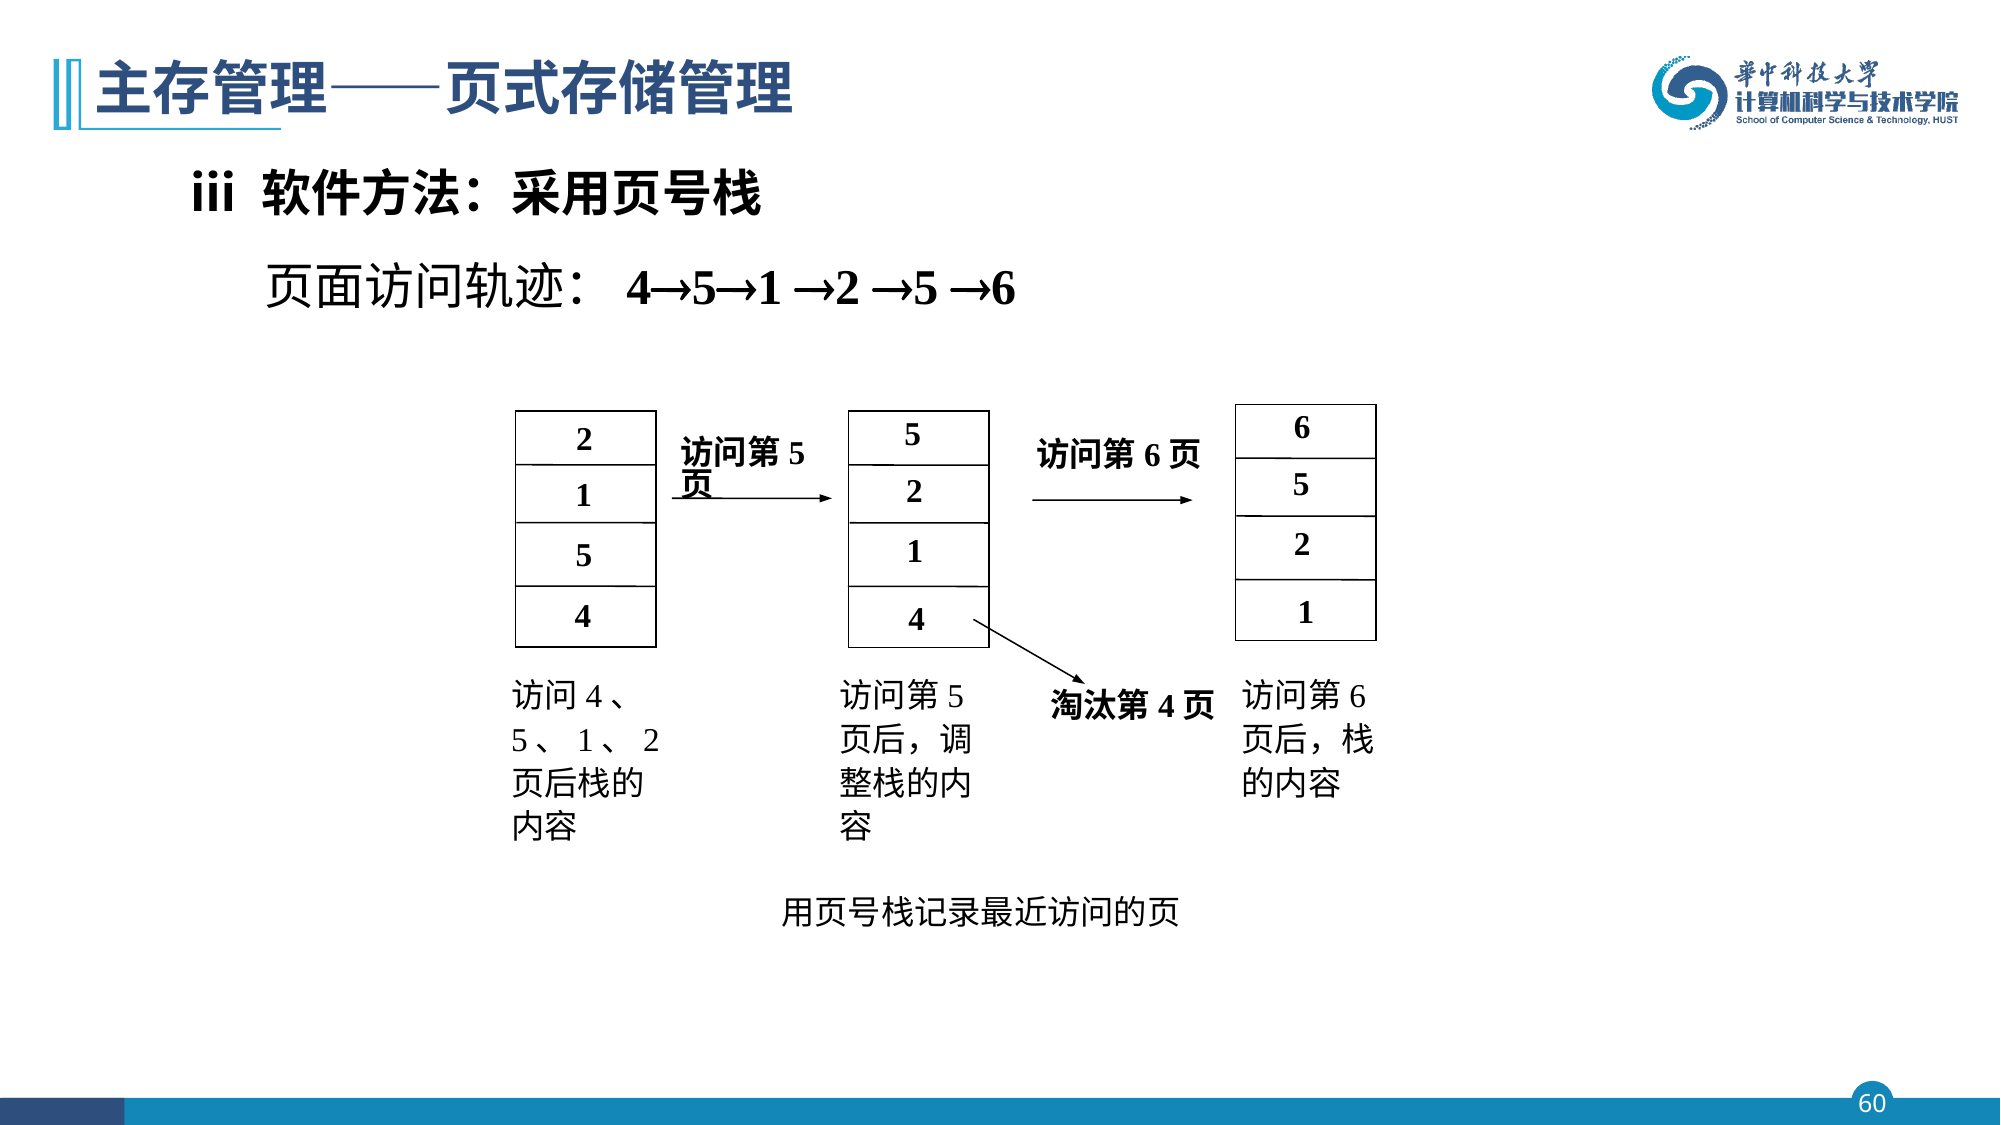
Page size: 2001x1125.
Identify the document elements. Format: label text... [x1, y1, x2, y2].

text_box 访问第6页后，栈的内容 [1226, 662, 1414, 809]
picture [1653, 56, 1678, 79]
picture [1653, 56, 1958, 130]
text_box 用页号栈记录最近访问的页 [766, 883, 1240, 939]
text_box ⅲ 软件方法：采用页号栈 页面访问轨迹：451 2 5 6 [80, 136, 1235, 322]
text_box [1021, 433, 1223, 500]
title 主存管理——页式存储管理 [80, 51, 1653, 137]
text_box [665, 431, 847, 499]
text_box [514, 409, 657, 648]
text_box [1234, 398, 1377, 641]
text_box 访问第5页后，调整栈的内容 [824, 662, 1011, 853]
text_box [847, 405, 990, 648]
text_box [973, 619, 1236, 732]
text_box 访问4、5、1、2页后栈的内容 [496, 662, 683, 853]
